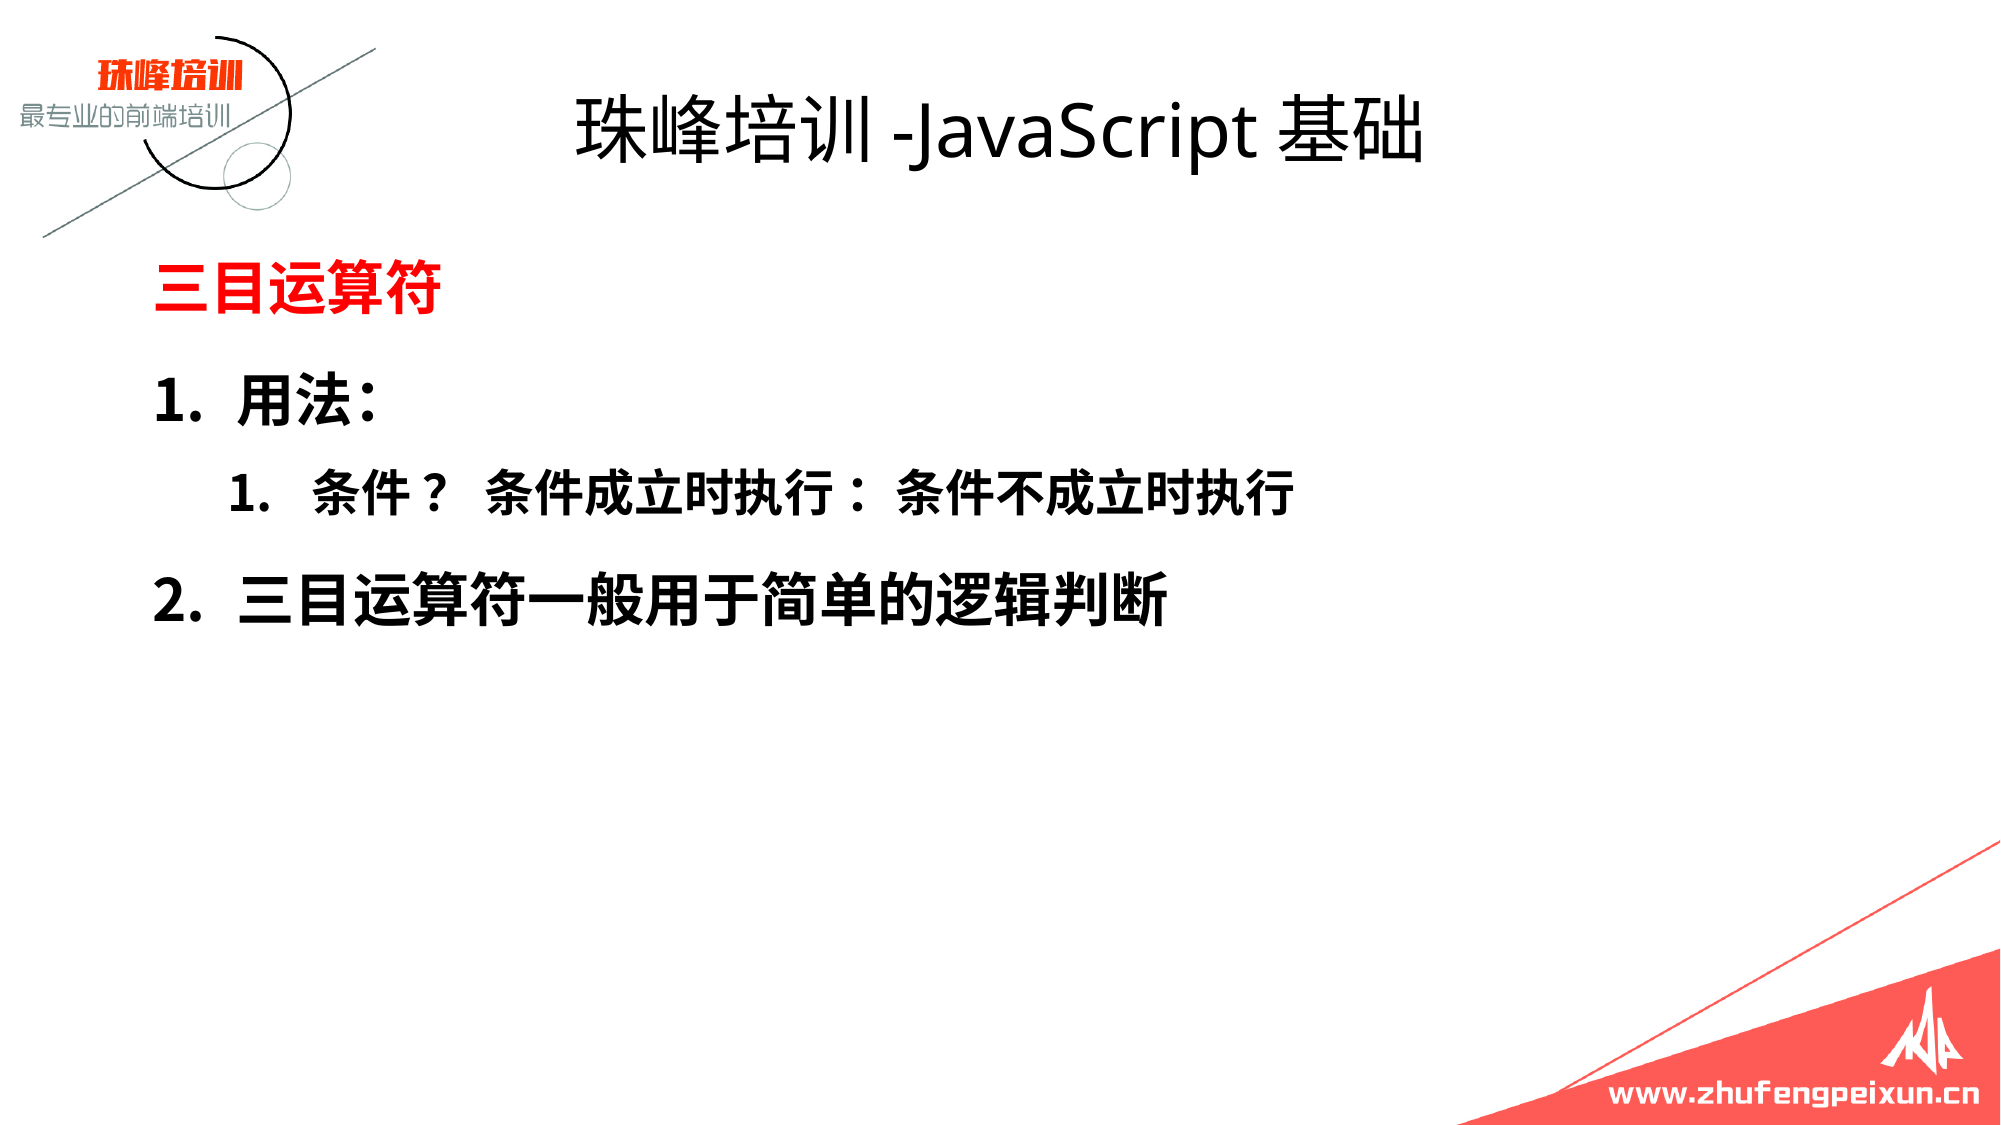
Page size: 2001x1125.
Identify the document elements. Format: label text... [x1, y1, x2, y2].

list 三目运算符 用法： 条件 ？ 条件成立时执行 ：条件不成立时执行 三目运算符一般用于简单的逻辑判断 [137, 222, 1863, 1066]
title 珠峰培训-JavaScript基础 [137, 85, 1863, 222]
picture [1437, 796, 2001, 1125]
picture [18, 36, 376, 238]
